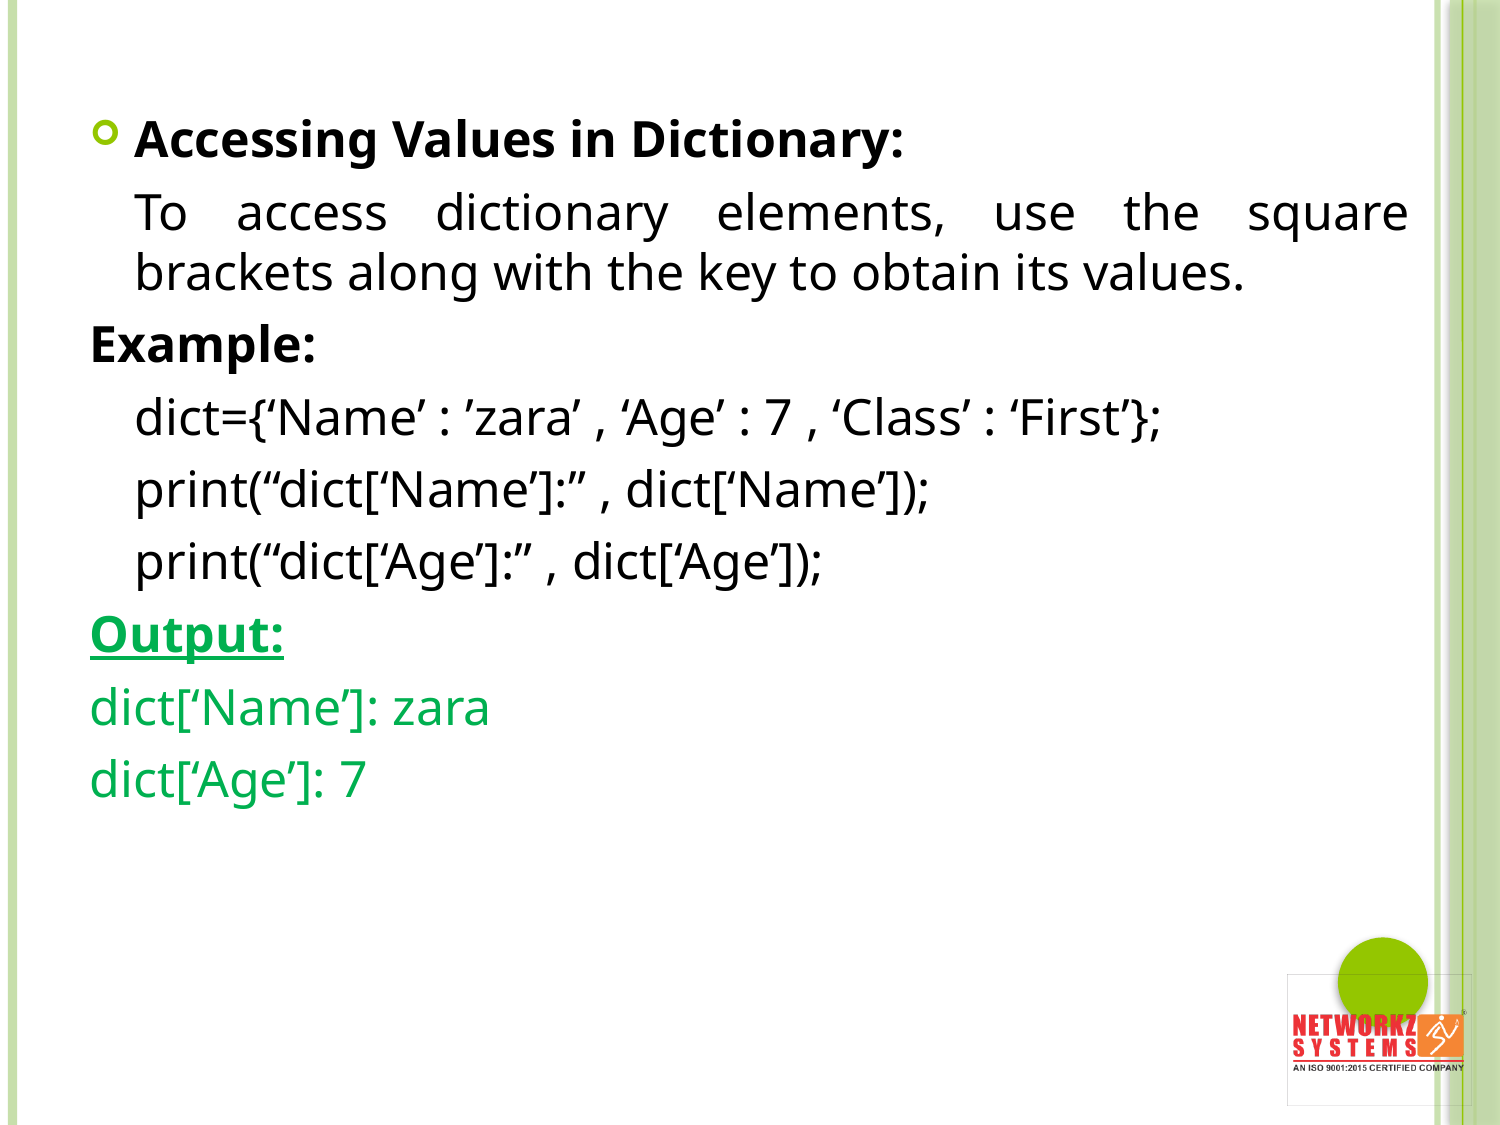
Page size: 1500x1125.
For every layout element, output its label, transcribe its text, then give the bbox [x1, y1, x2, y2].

list Accessing Values in Dictionary: To access dictionary elements, use the square brackets along with the key to obtain its values. Example: dict={‘Name’ : ’zara’ , ‘Age’ : 7 , ‘Class’ : ‘First’}; print(“dict[‘Name’]:” , dict[‘Name’]); print(“dict[‘Age’]:” , dict[‘Age’]); Output: dict[‘Name’]: zara dict[‘Age’]: 7 [75, 99, 1425, 1005]
picture [1286, 974, 1472, 1106]
